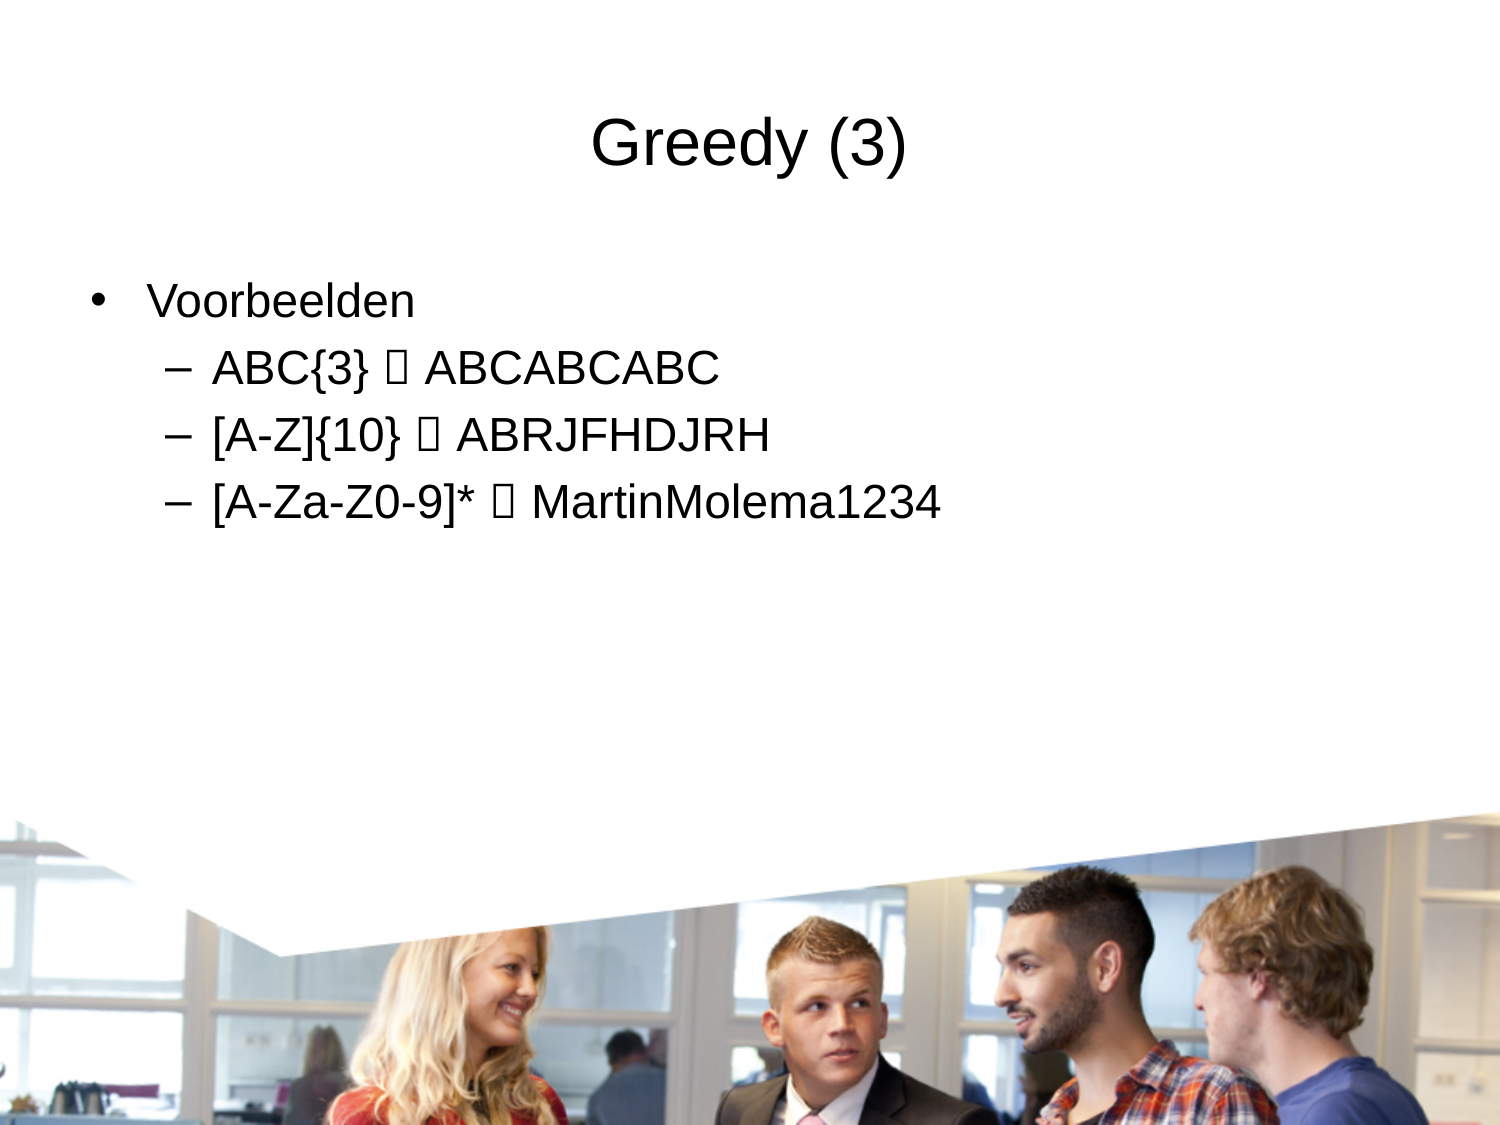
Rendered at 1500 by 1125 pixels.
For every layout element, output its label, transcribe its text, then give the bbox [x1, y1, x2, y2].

title Greedy (3) [75, 45, 1425, 233]
picture [0, 0, 1500, 1125]
list Voorbeelden ABC{3}  ABCABCABC [A-Z]{10}  ABRJFHDJRH [A-Za-Z0-9]*  MartinMolema1234 [75, 262, 1425, 1005]
